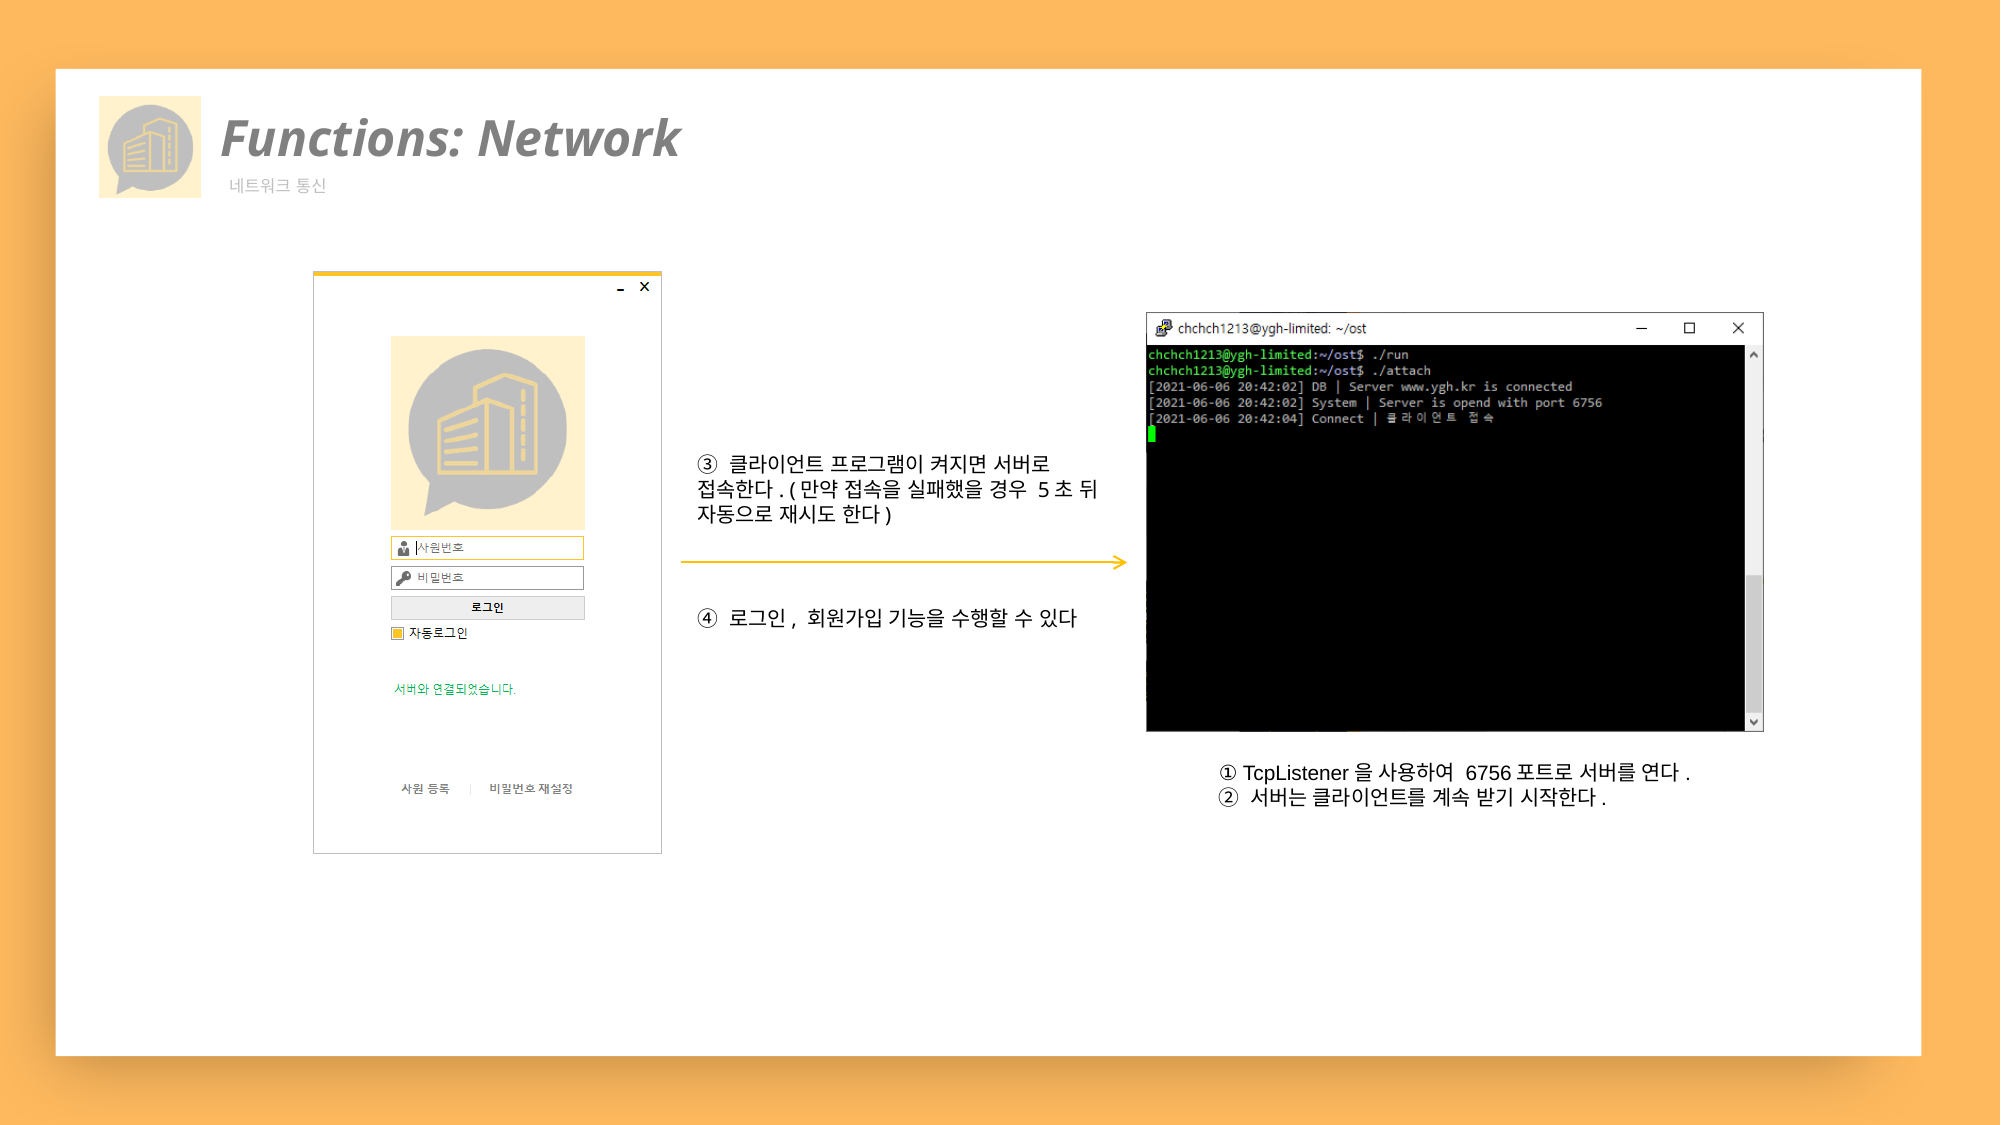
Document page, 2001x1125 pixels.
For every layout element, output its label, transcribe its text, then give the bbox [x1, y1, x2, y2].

text_box Functions: Network 네트워크 통신 [55, 68, 1922, 1057]
text_box ④ 로그인, 회원가입 기능을 수행할 수 있다 [682, 598, 1129, 639]
text_box ③ 클라이언트 프로그램이 켜지면 서버로 접속한다. (만약 접속을 실패했을 경우 5초 뒤 자동으로 재시도 한다) [682, 444, 1129, 534]
picture [313, 271, 662, 854]
picture [1146, 312, 1764, 732]
picture [98, 96, 201, 198]
text_box ① TcpListener을 사용하여 6756포트로 서버를 연다. ② 서버는 클라이언트를 계속 받기 시작한다. [1203, 752, 1706, 817]
